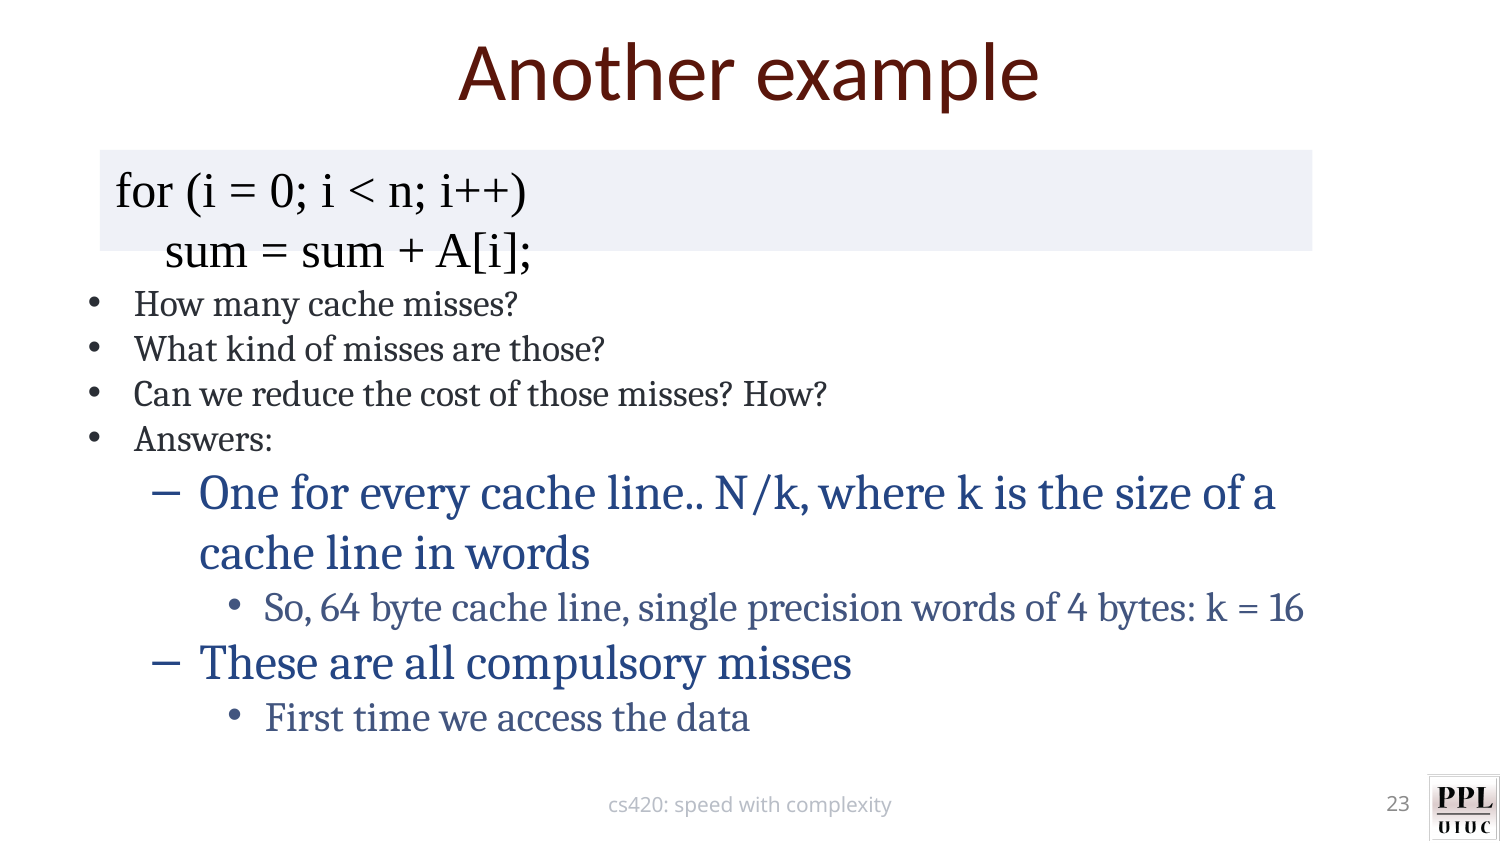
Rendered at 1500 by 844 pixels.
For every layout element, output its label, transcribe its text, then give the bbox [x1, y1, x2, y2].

picture [1425, 774, 1500, 844]
text_box How many cache misses? What kind of misses are those? Can we reduce the cost of those misses? How? Answers: One for every cache line.. N/k, where k is the size of a cache line in words So, 64 byte cache line, single precision words of 4 bytes: k = 16 These are all compulsory misses First time we access the data [62, 271, 1400, 769]
text_box for (i = 0; i < n; i++) sum = sum + A[i]; [99, 149, 1313, 251]
text_box cs420: speed with complexity [512, 782, 988, 827]
text_box 23 [1074, 782, 1425, 827]
text_box Another example [75, 18, 1425, 117]
